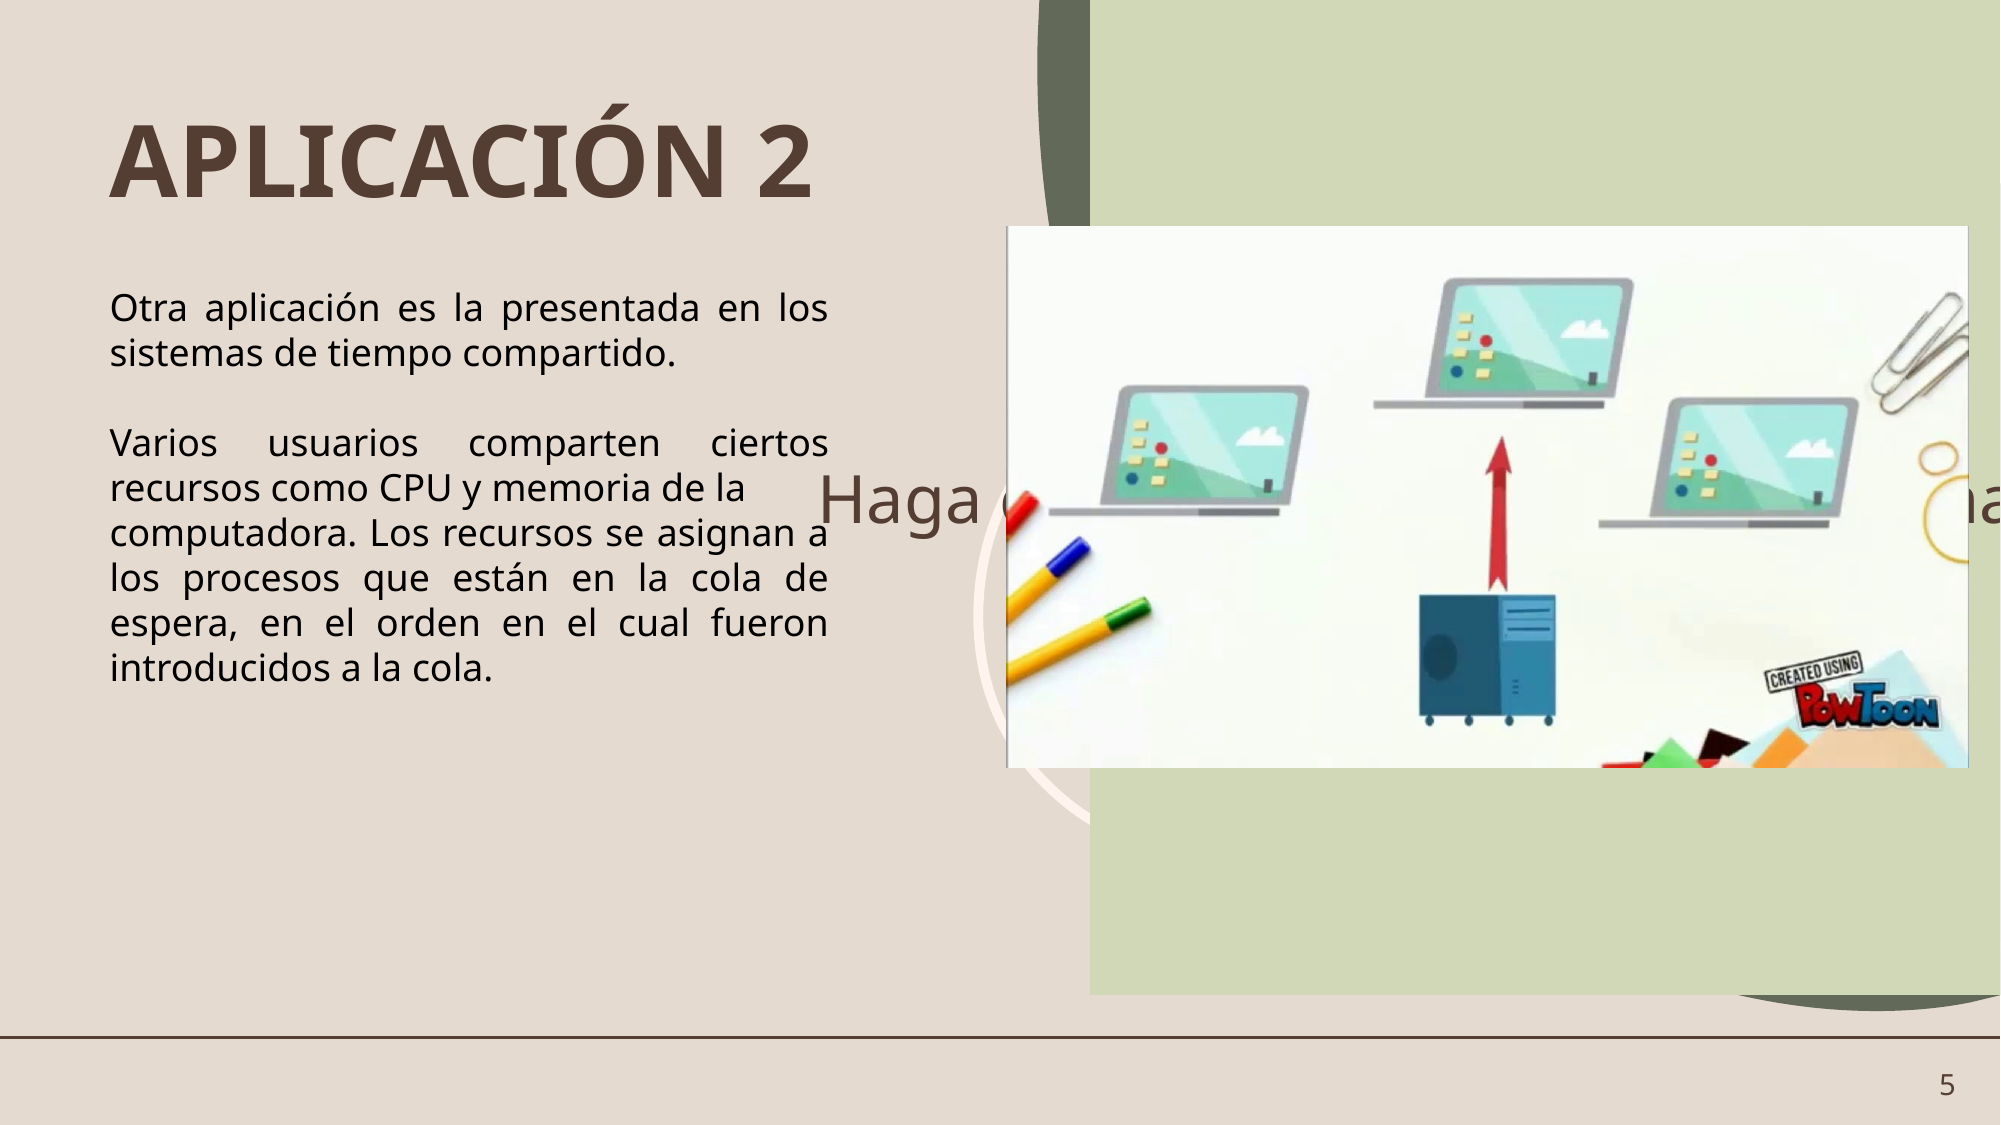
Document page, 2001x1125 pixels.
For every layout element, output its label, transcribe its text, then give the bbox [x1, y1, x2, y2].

title APLICACIÓN 2 [94, 115, 1090, 227]
list Otra aplicación es la presentada en los sistemas de tiempo compartido. Varios usuarios comparten ciertos recursos como CPU y memoria de la computadora. Los recursos se asignan a los procesos que están en la cola de espera, en el orden en el cual fueron introducidos a la cola. [94, 276, 845, 945]
slide_number 5 [1808, 1060, 1971, 1112]
picture [1006, 0, 2000, 995]
